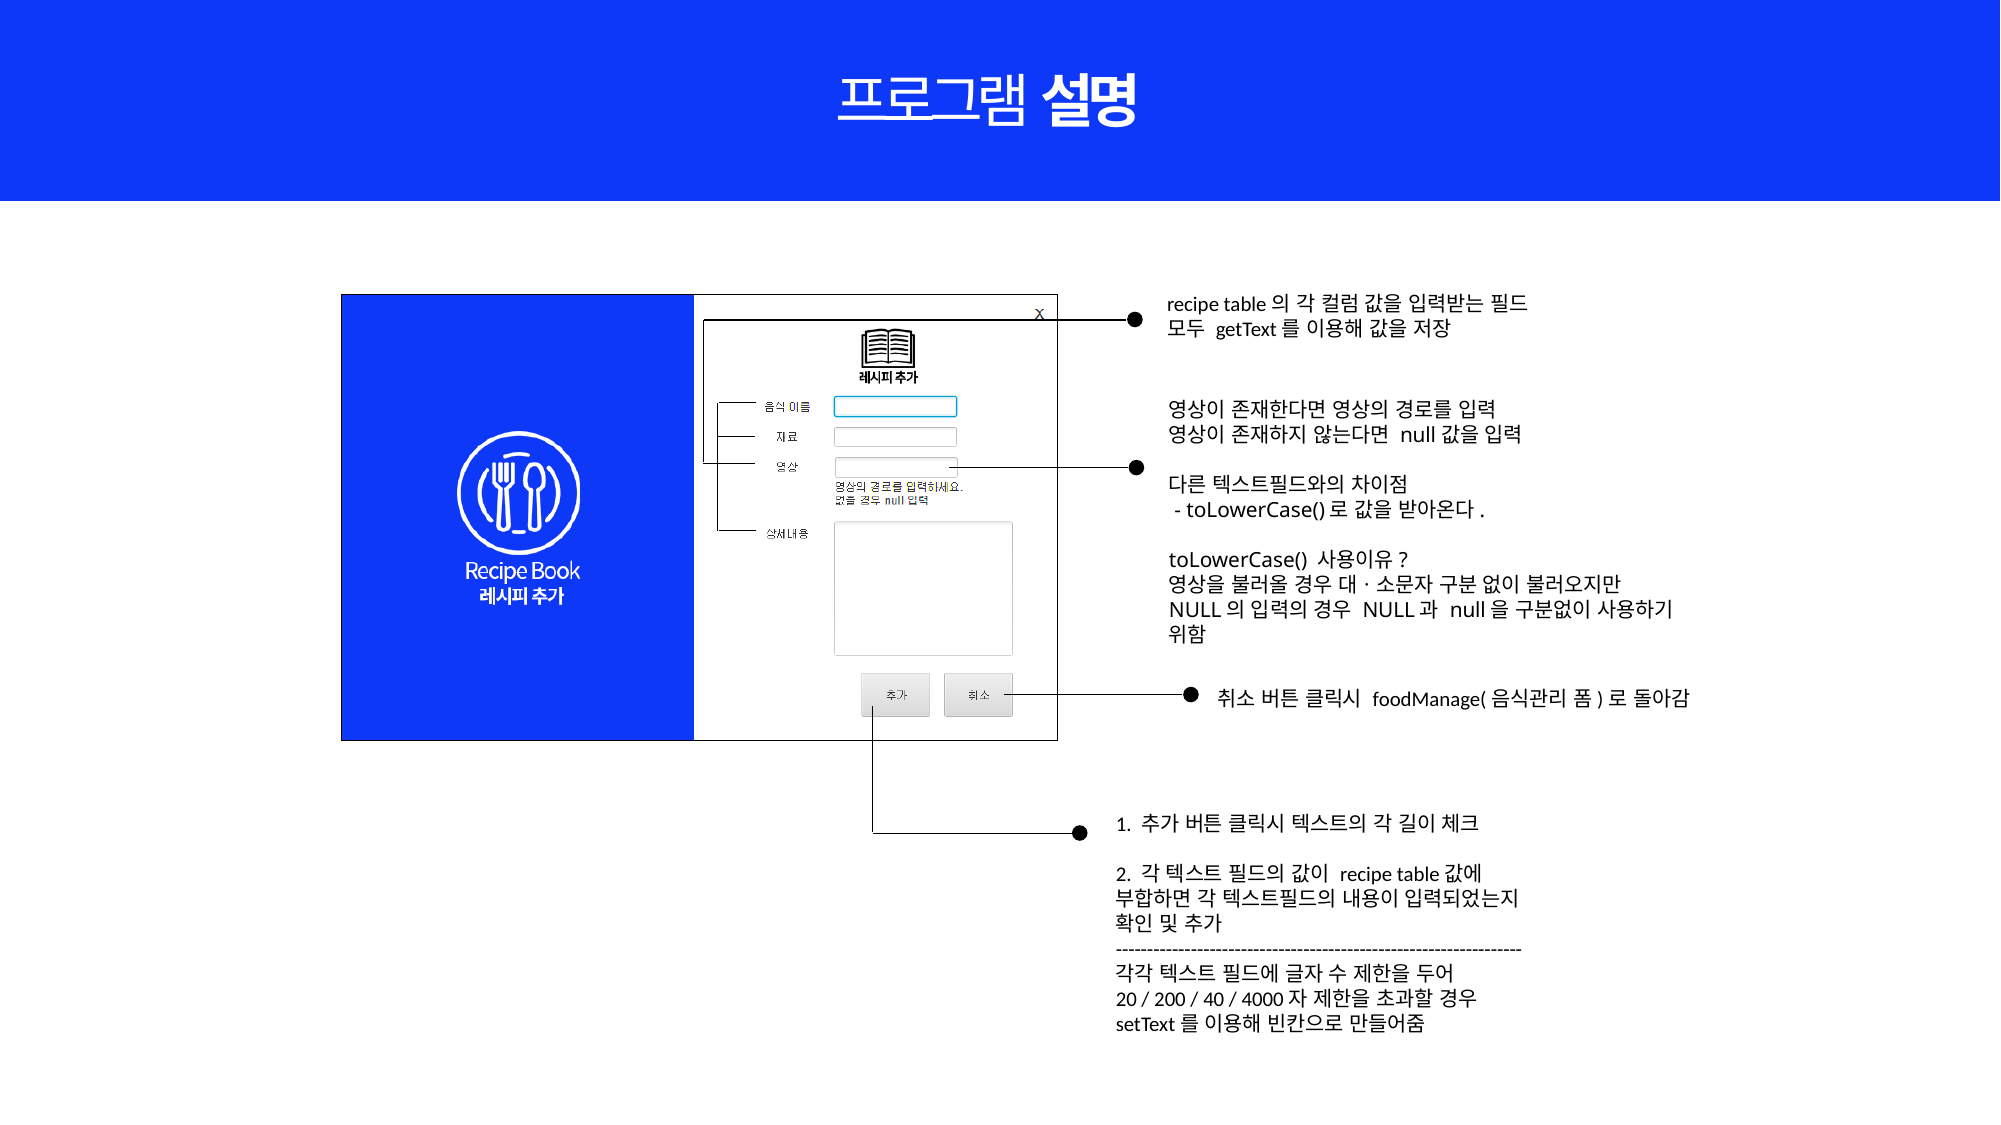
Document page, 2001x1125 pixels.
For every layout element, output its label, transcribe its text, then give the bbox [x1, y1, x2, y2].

text_box 취소 버튼 클릭시 foodManage(음식관리 폼)로 돌아감 [1202, 678, 1740, 718]
text_box [1129, 460, 1144, 475]
text_box [1128, 312, 1142, 327]
text_box [0, 0, 2000, 201]
text_box 1. 추가 버튼 클릭시 텍스트의 각 길이 체크 2. 각 텍스트 필드의 값이 recipe table값에 부합하면 각 텍스트필드의 내용이 입력되었는지 확인 및 추가 ----------------------------------------------------------------- 각각 텍스트 필드에 글자 수 제한을 두어 20 / 200 / 40 / 4000자 제한을 초과할 경우 setText를 이용해 빈칸으로 만들어줌 [1101, 803, 1546, 1044]
text_box [1184, 687, 1198, 702]
text_box 프로그램 설명 [820, 56, 1180, 142]
text_box 영상이 존재한다면 영상의 경로를 입력 영상이 존재하지 않는다면 null값을 입력 다른 텍스트필드와의 차이점 - toLowerCase()로 값을 받아온다. toLowerCase() 사용이유? 영상을 불러올 경우 대ㆍ소문자 구분 없이 불러오지만 NULL의 입력의 경우 NULL과 null을 구분없이 사용하기 위함 [1154, 389, 1717, 654]
text_box recipe table의 각 컬럼 값을 입력받는 필드 모두 getText를 이용해 값을 저장 [1152, 283, 1682, 348]
picture [341, 294, 1058, 741]
text_box [1073, 826, 1087, 840]
